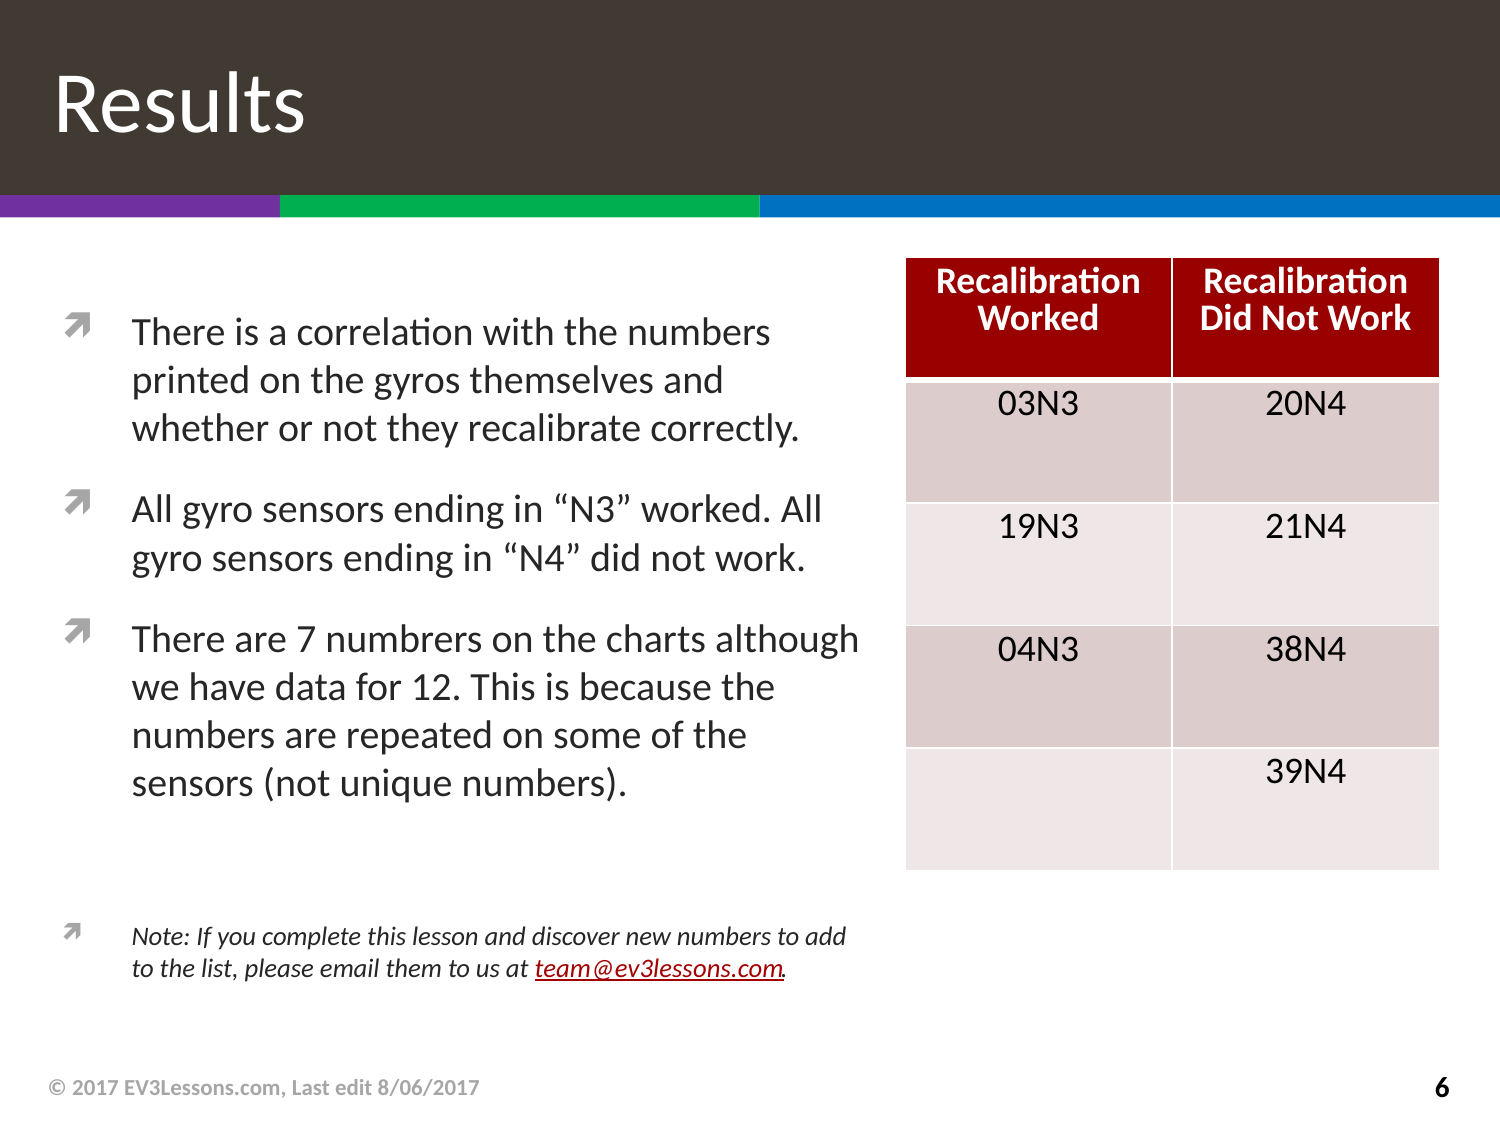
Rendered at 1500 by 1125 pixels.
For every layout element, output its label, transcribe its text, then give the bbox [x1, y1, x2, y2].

table_cell 39N4 [1173, 749, 1439, 870]
table_cell 04N3 [906, 626, 1171, 747]
table_cell [906, 749, 1171, 870]
list There is a correlation with the numbers printed on the gyros themselves and whether or not they recalibrate correctly. All gyro sensors ending in “N3” worked. All gyro sensors ending in “N4” did not work. There are 7 numbrers on the charts although we have data for 12. This is because the numbers are repeated on some of the sensors (not unique numbers). Note: If you complete this lesson and discover new numbers to add to the list, please email them to us at team@ev3lessons.com. [46, 298, 877, 1005]
table_cell 03N3 [906, 383, 1171, 502]
table_header Recalibration Worked [906, 258, 1171, 377]
table_cell 21N4 [1173, 504, 1439, 625]
table_header Recalibration Did Not Work [1173, 258, 1439, 377]
title Results [0, 0, 1500, 195]
table_cell 20N4 [1173, 383, 1439, 502]
footer © 2017 EV3Lessons.com, Last edit 8/06/2017 [32, 1055, 1038, 1116]
table_cell 38N4 [1173, 626, 1439, 747]
slide_number 6 [1361, 1056, 1465, 1116]
table_cell 19N3 [906, 504, 1171, 625]
